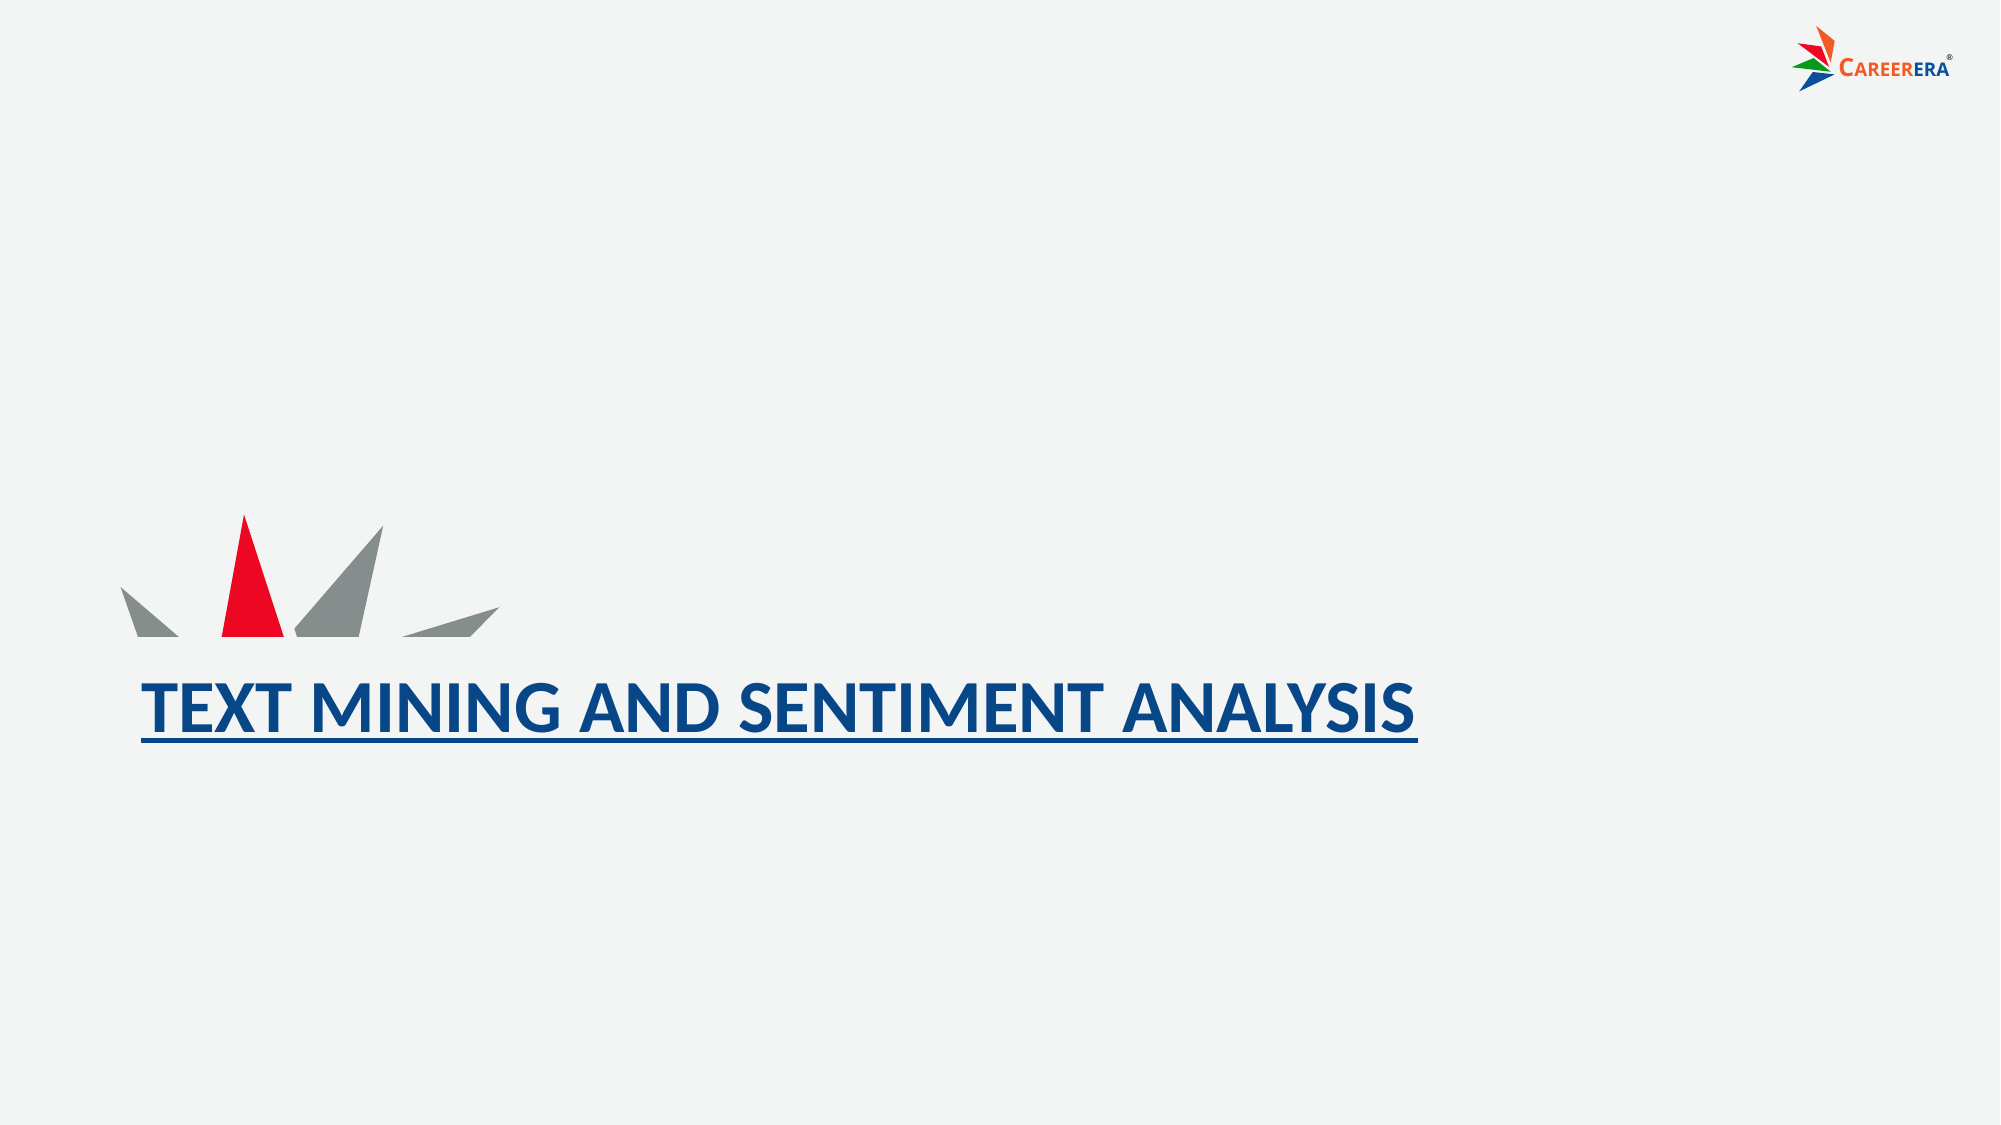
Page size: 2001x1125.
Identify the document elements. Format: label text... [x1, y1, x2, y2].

title TEXT MINING AND SENTIMENT ANALYSIS [125, 664, 1905, 754]
